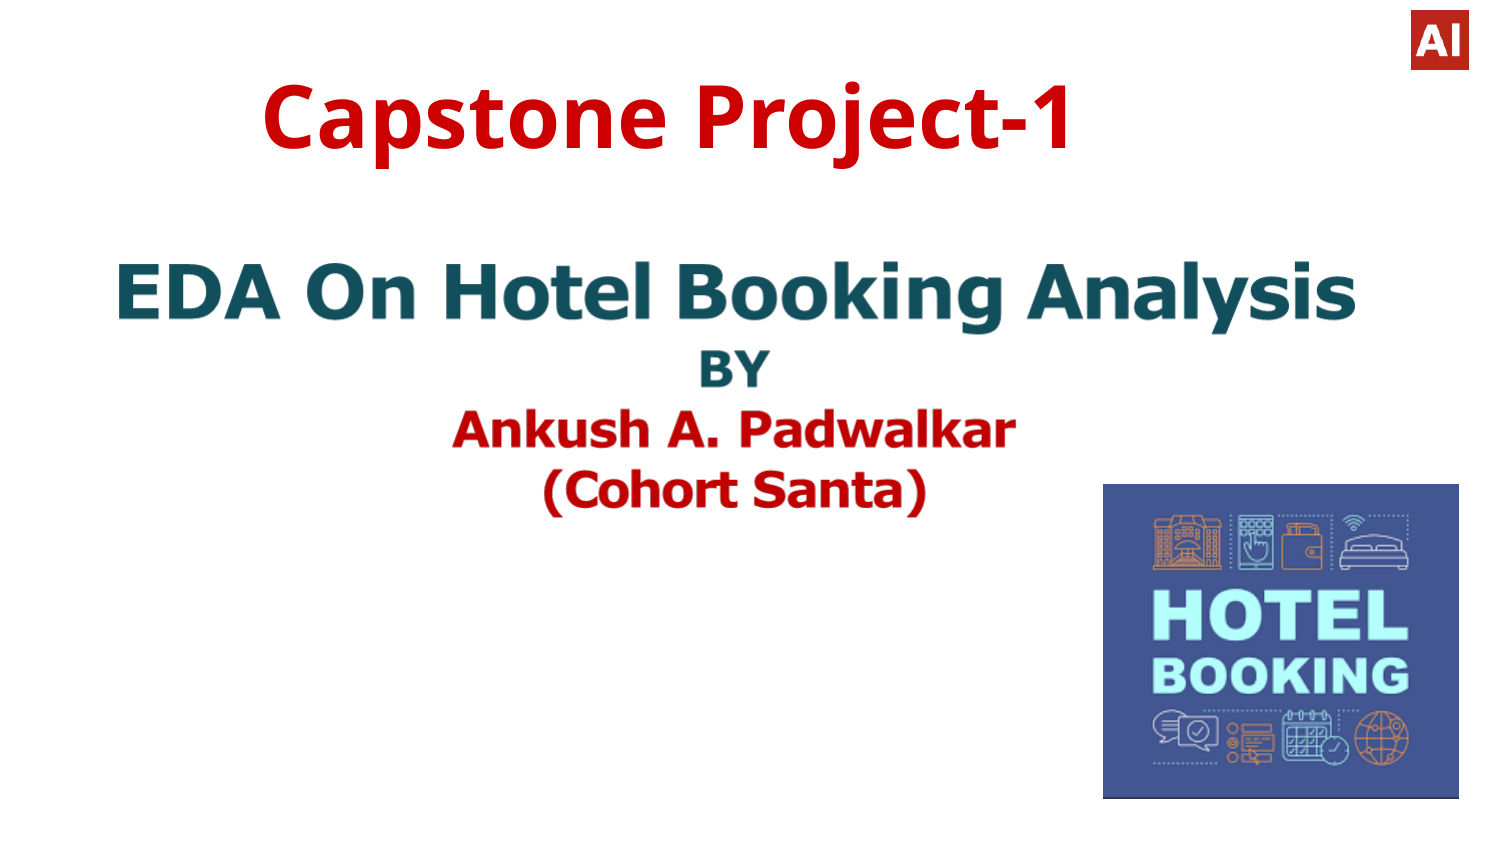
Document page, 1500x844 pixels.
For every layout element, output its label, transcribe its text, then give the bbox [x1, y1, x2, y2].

text_box Capstone Project-1 [244, 59, 1256, 167]
picture [1411, 10, 1469, 70]
picture [36, 221, 1459, 799]
